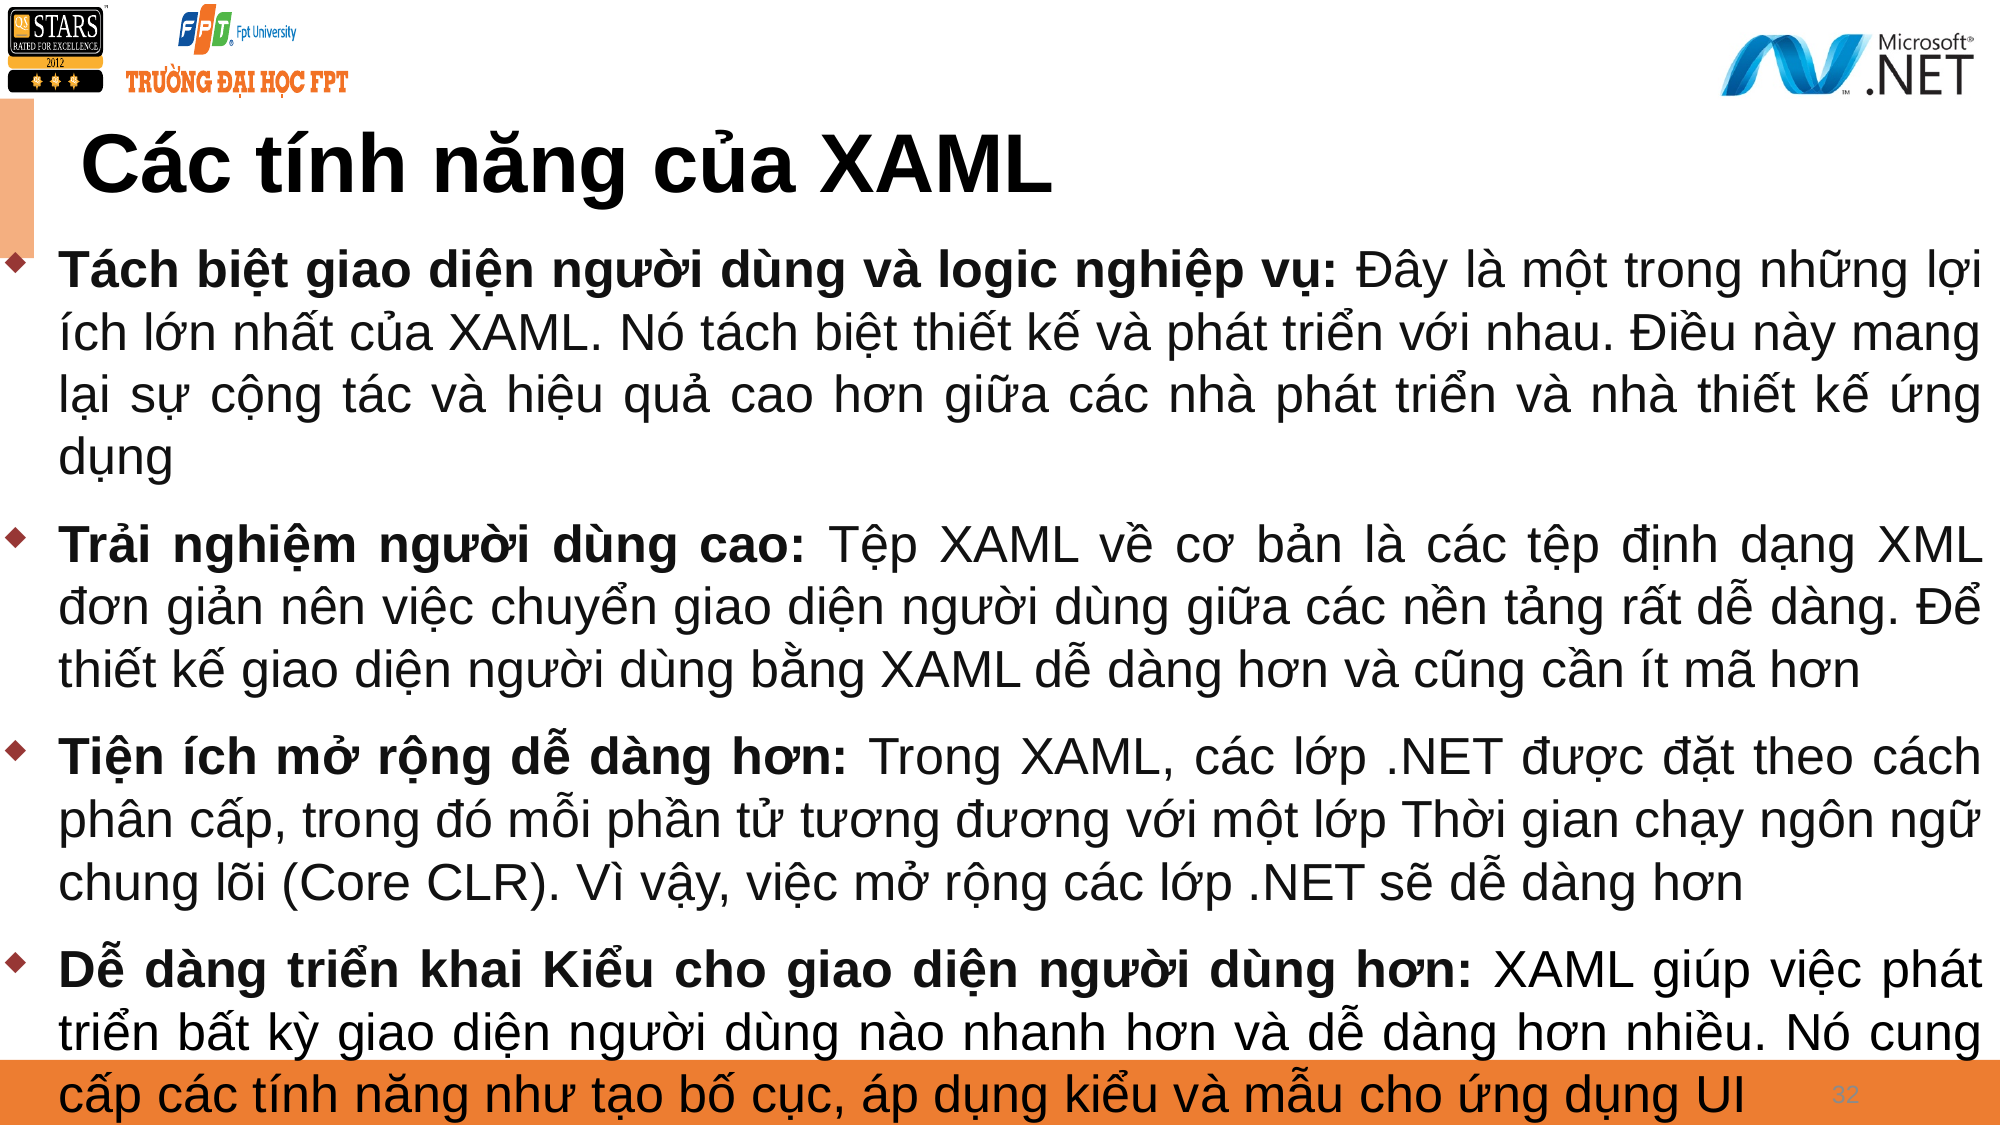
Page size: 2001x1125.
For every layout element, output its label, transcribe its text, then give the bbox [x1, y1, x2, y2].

picture [1685, 0, 2001, 129]
text_box Tách biệt giao diện người dùng và logic nghiệp vụ: Đây là một trong những lợi ích lớn nhất của XAML. Nó tách biệt thiết kế và phát triển với nhau. Điều này mang lại sự cộng tác và hiệu quả cao hơn giữa các nhà phát triển và nhà thiết kế ứng dụng Trải nghiệm người dùng cao: Tệp XAML về cơ bản là các tệp định dạng XML đơn giản nên việc chuyển giao diện người dùng giữa các nền tảng rất dễ dàng. Để thiết kế giao diện người dùng bằng XAML dễ dàng hơn và cũng cần ít mã hơn Tiện ích mở rộng dễ dàng hơn: Trong XAML, các lớp .NET được đặt theo cách phân cấp, trong đó mỗi phần tử tương đương với một lớp Thời gian chạy ngôn ngữ chung lõi (Core CLR). Vì vậy, việc mở rộng các lớp .NET sẽ dễ dàng hơn Dễ dàng triển khai Kiểu cho giao diện người dùng hơn: XAML giúp việc phát triển bất kỳ giao diện người dùng nào nhanh hơn và dễ dàng hơn nhiều. Nó cung cấp các tính năng như tạo bố cục, áp dụng kiểu và mẫu cho ứng dụng UI [0, 228, 1999, 1125]
title Các tính năng của XAML [65, 118, 1895, 213]
